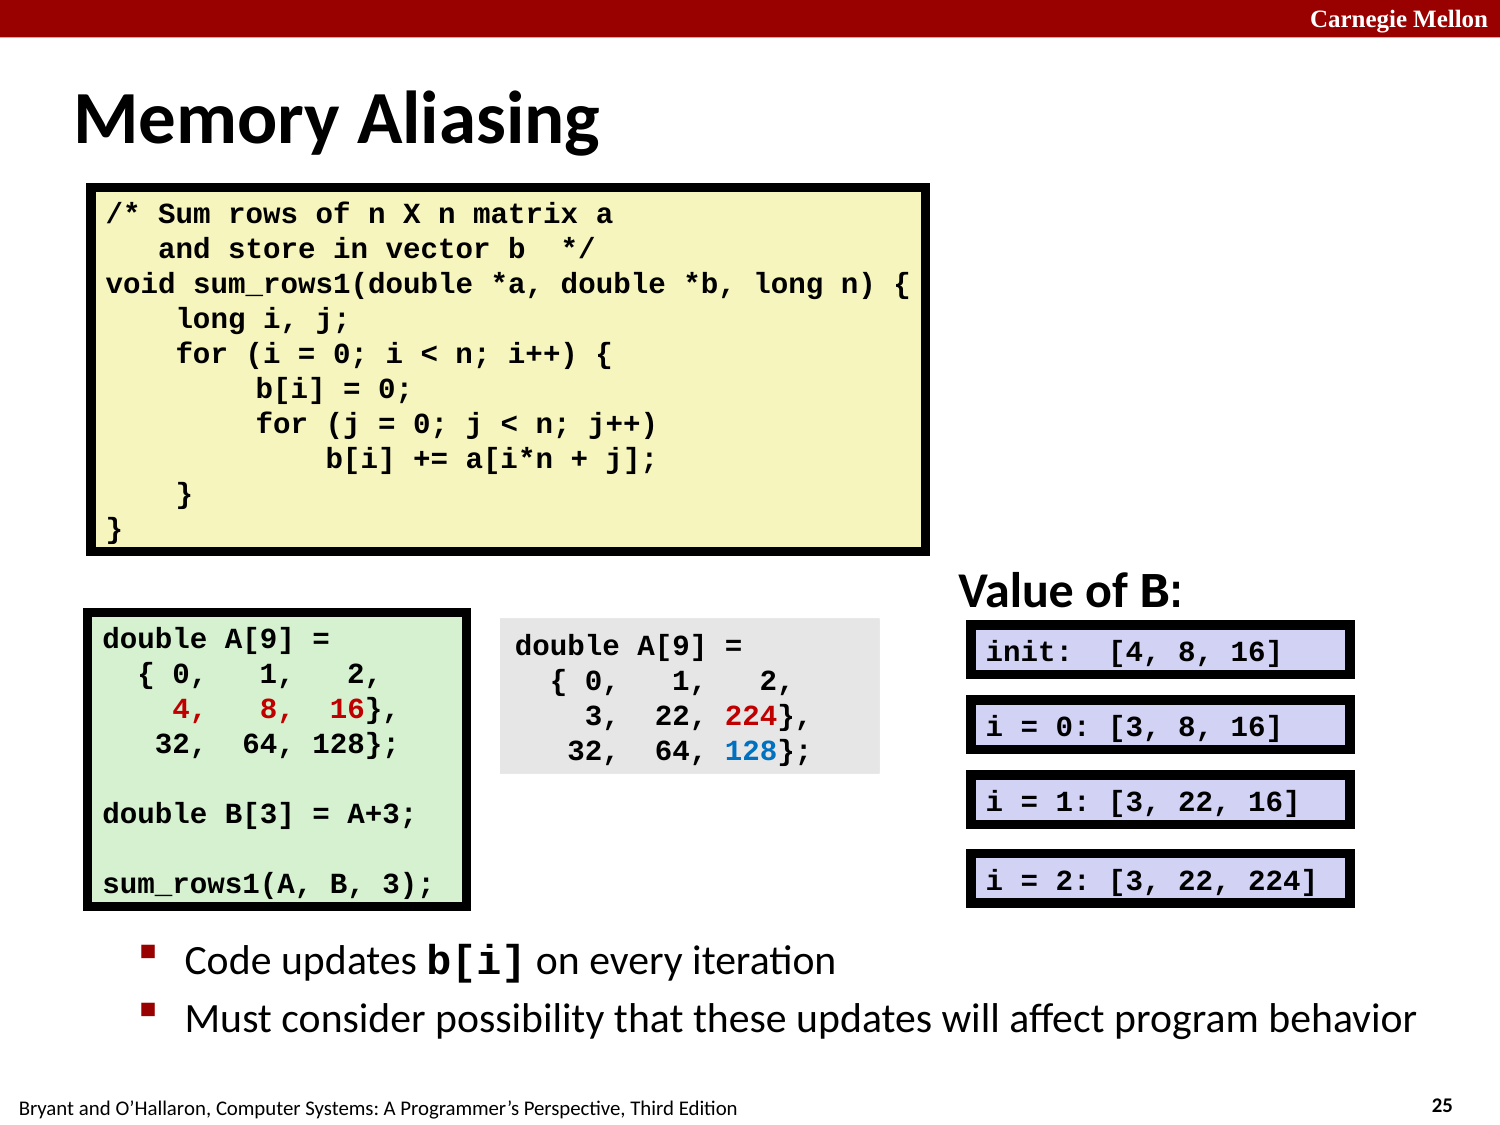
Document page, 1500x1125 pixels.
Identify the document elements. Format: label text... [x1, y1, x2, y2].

list Code updates b[i] on every iteration Must consider possibility that these updates will affect program behavior [47, 924, 1476, 1058]
text_box i = 0: [3, 8, 16] [970, 699, 1350, 750]
text_box i = 2: [3, 22, 224] [970, 853, 1350, 904]
text_box /* Sum rows of n X n matrix a and store in vector b */ void sum_rows1(double *a, double *b, long n) { long i, j; for (i = 0; i < n; i++) { b[i] = 0; for (j = 0; j < n; j++) b[i] += a[i*n + j]; } } [90, 187, 926, 552]
text_box i = 1: [3, 22, 16] [970, 774, 1350, 825]
text_box init: [4, 8, 16] [970, 624, 1350, 675]
text_box double A[9] = { 0, 1, 2, 3, 22, 224}, 32, 64, 128}; [500, 618, 880, 774]
text_box Value of B: [950, 549, 1191, 625]
text_box double A[9] = { 0, 1, 2, 4, 8, 16}, 32, 64, 128}; double B[3] = A+3; sum_rows1(A, B, 3); [87, 612, 467, 907]
title Memory Aliasing [58, 50, 1305, 176]
